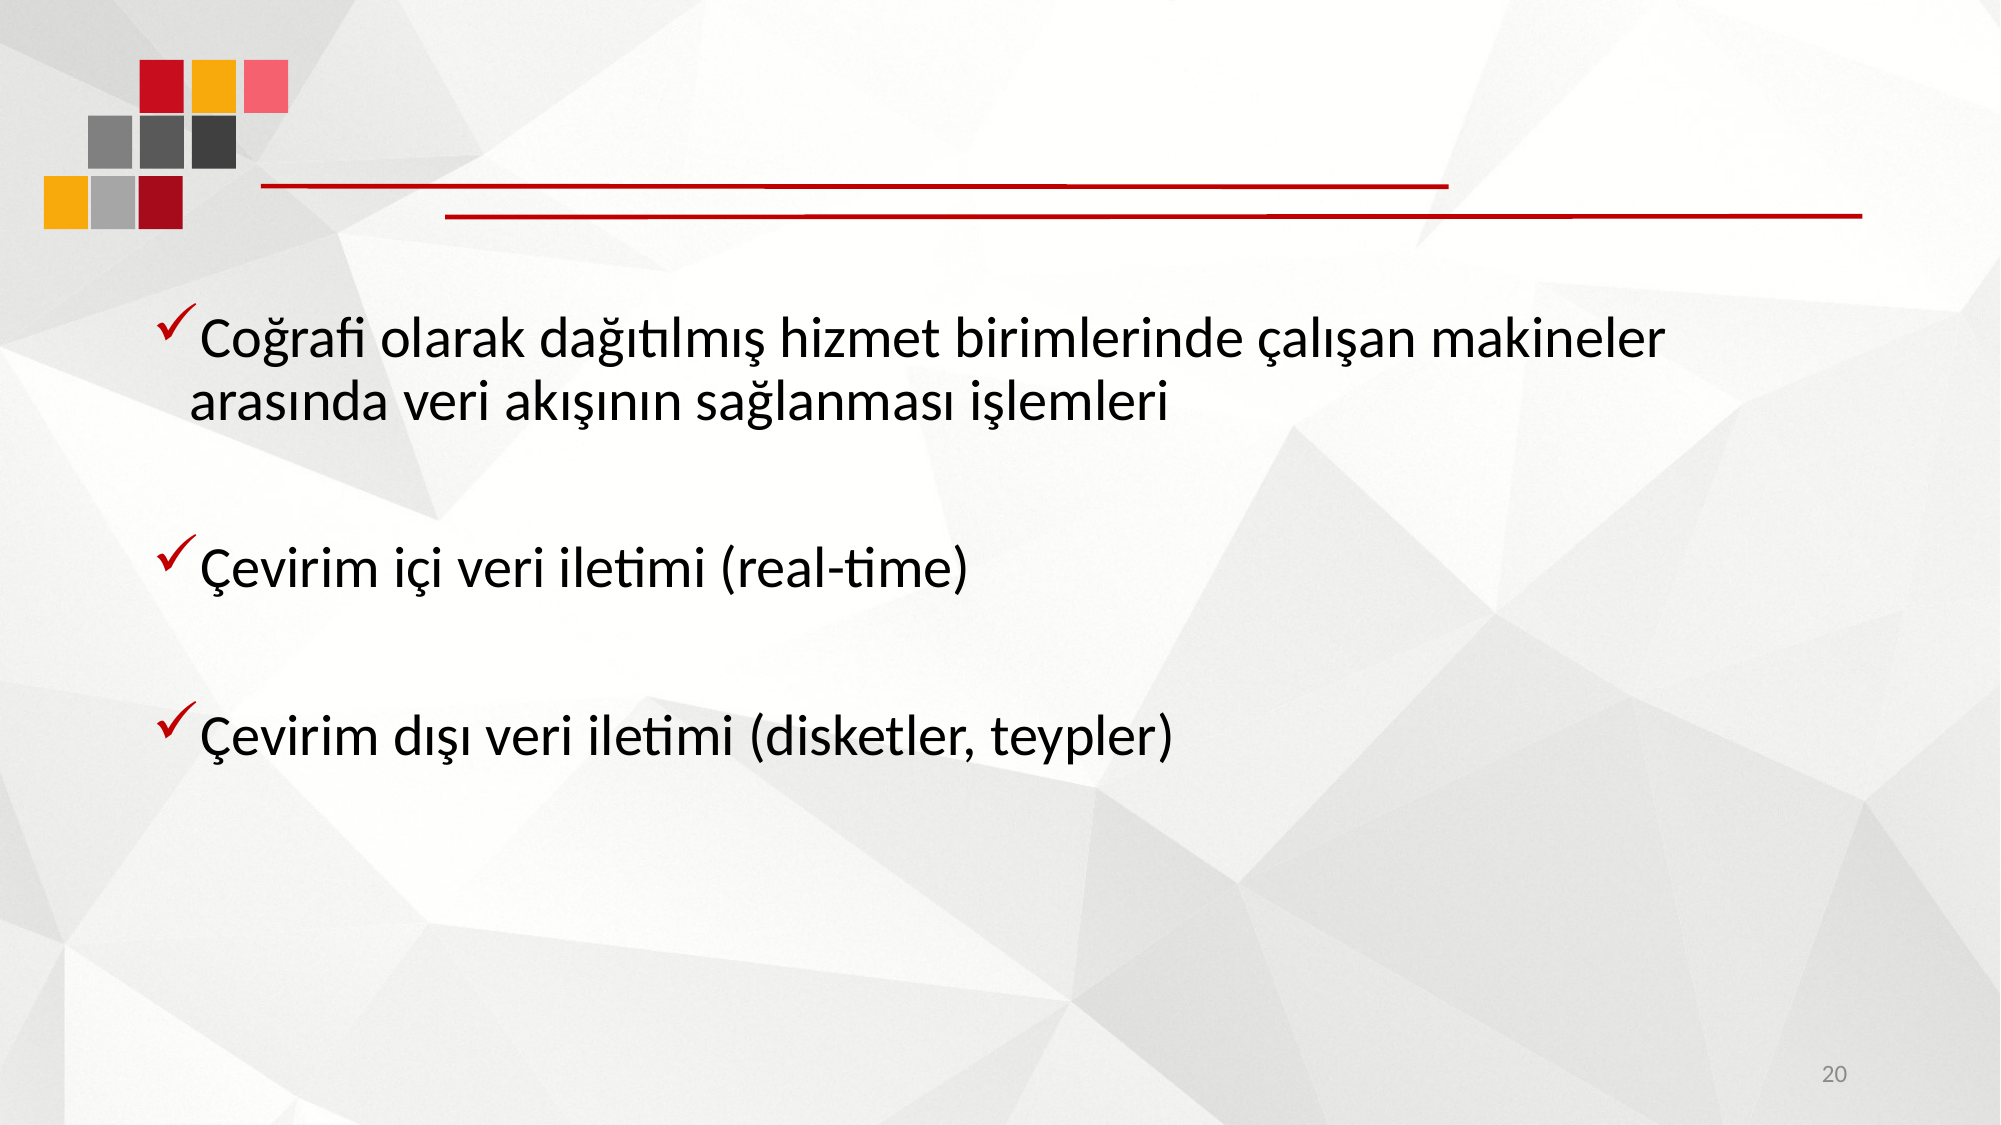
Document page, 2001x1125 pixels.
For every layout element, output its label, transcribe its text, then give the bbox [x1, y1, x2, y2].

slide_number 20 [1412, 1042, 1863, 1103]
list Coğrafi olarak dağıtılmış hizmet birimlerinde çalışan makineler arasında veri akışının sağlanması işlemleri Çevirim içi veri iletimi (real-time) Çevirim dışı veri iletimi (disketler, teypler) [137, 299, 1863, 1014]
picture [0, 0, 2001, 1125]
